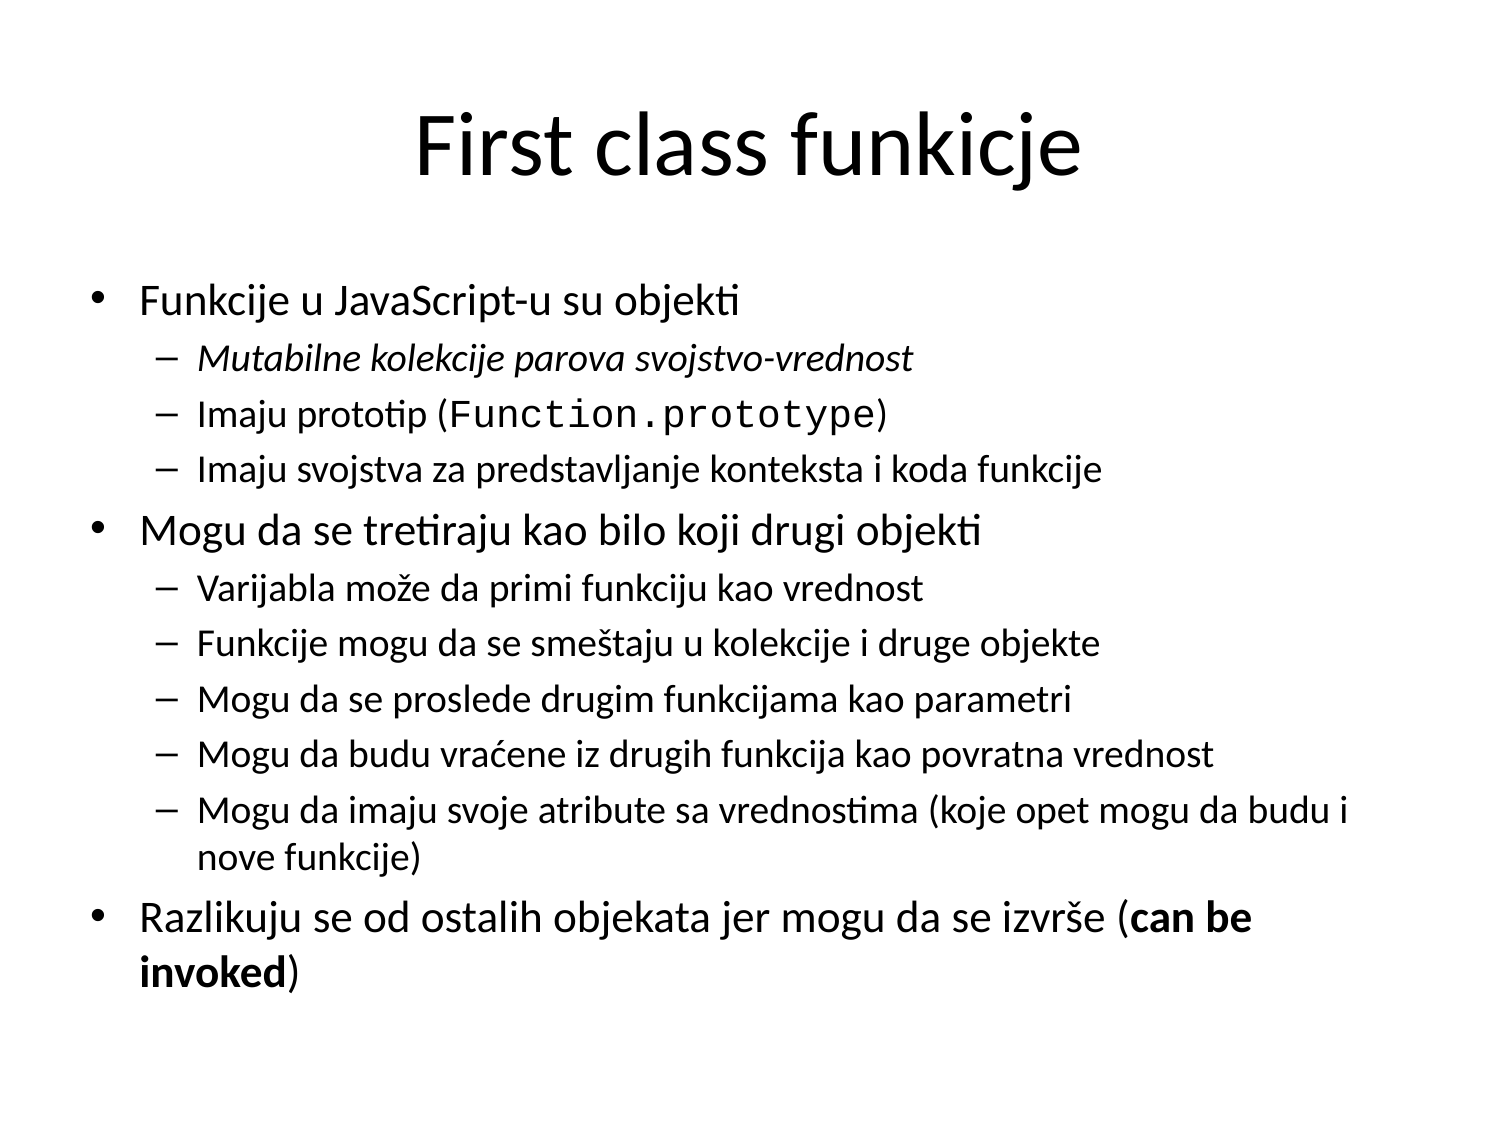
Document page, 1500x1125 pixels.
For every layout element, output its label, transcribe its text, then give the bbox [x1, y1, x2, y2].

title First class funkicje [75, 45, 1425, 233]
list Funkcije u JavaScript-u su objekti Mutabilne kolekcije parova svojstvo-vrednost Imaju prototip (Function.prototype) Imaju svojstva za predstavljanje konteksta i koda funkcije Mogu da se tretiraju kao bilo koji drugi objekti Varijabla može da primi funkciju kao vrednost Funkcije mogu da se smeštaju u kolekcije i druge objekte Mogu da se proslede drugim funkcijama kao parametri Mogu da budu vraćene iz drugih funkcija kao povratna vrednost Mogu da imaju svoje atribute sa vrednostima (koje opet mogu da budu i nove funkcije) Razlikuju se od ostalih objekata jer mogu da se izvrše (can be invoked) [75, 262, 1425, 1005]
